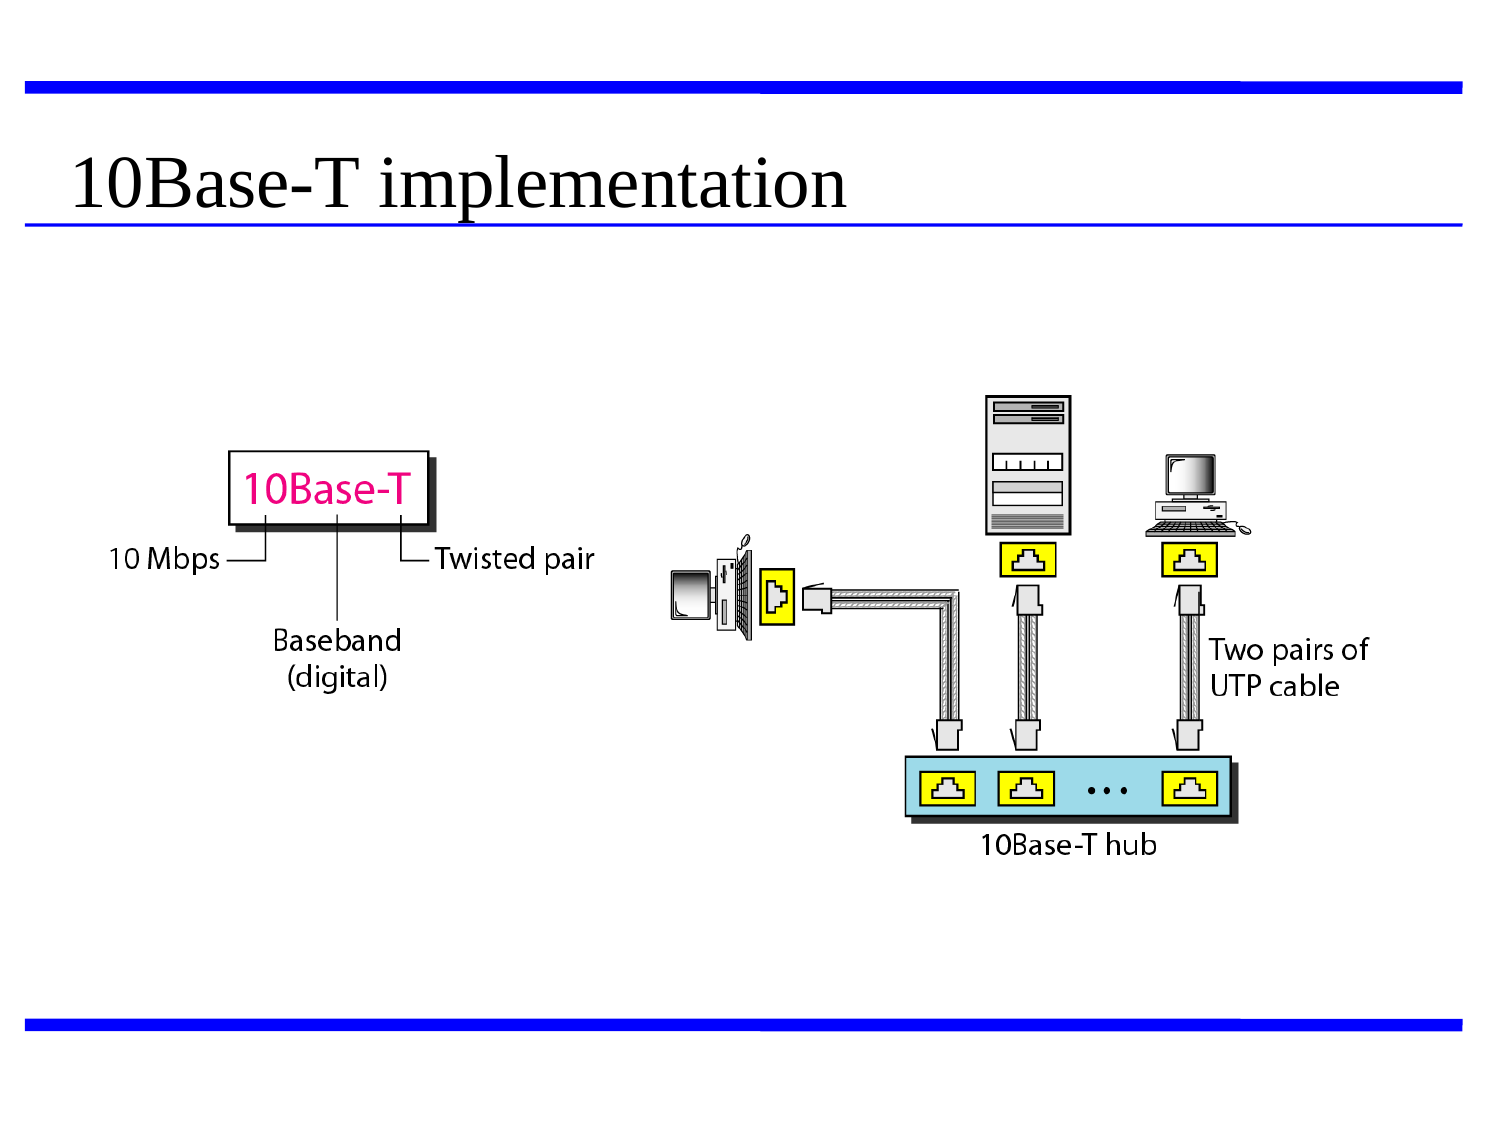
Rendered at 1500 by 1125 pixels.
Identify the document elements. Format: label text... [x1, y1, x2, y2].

text_box 10Base-T implementation [54, 124, 864, 230]
picture [107, 395, 1376, 863]
